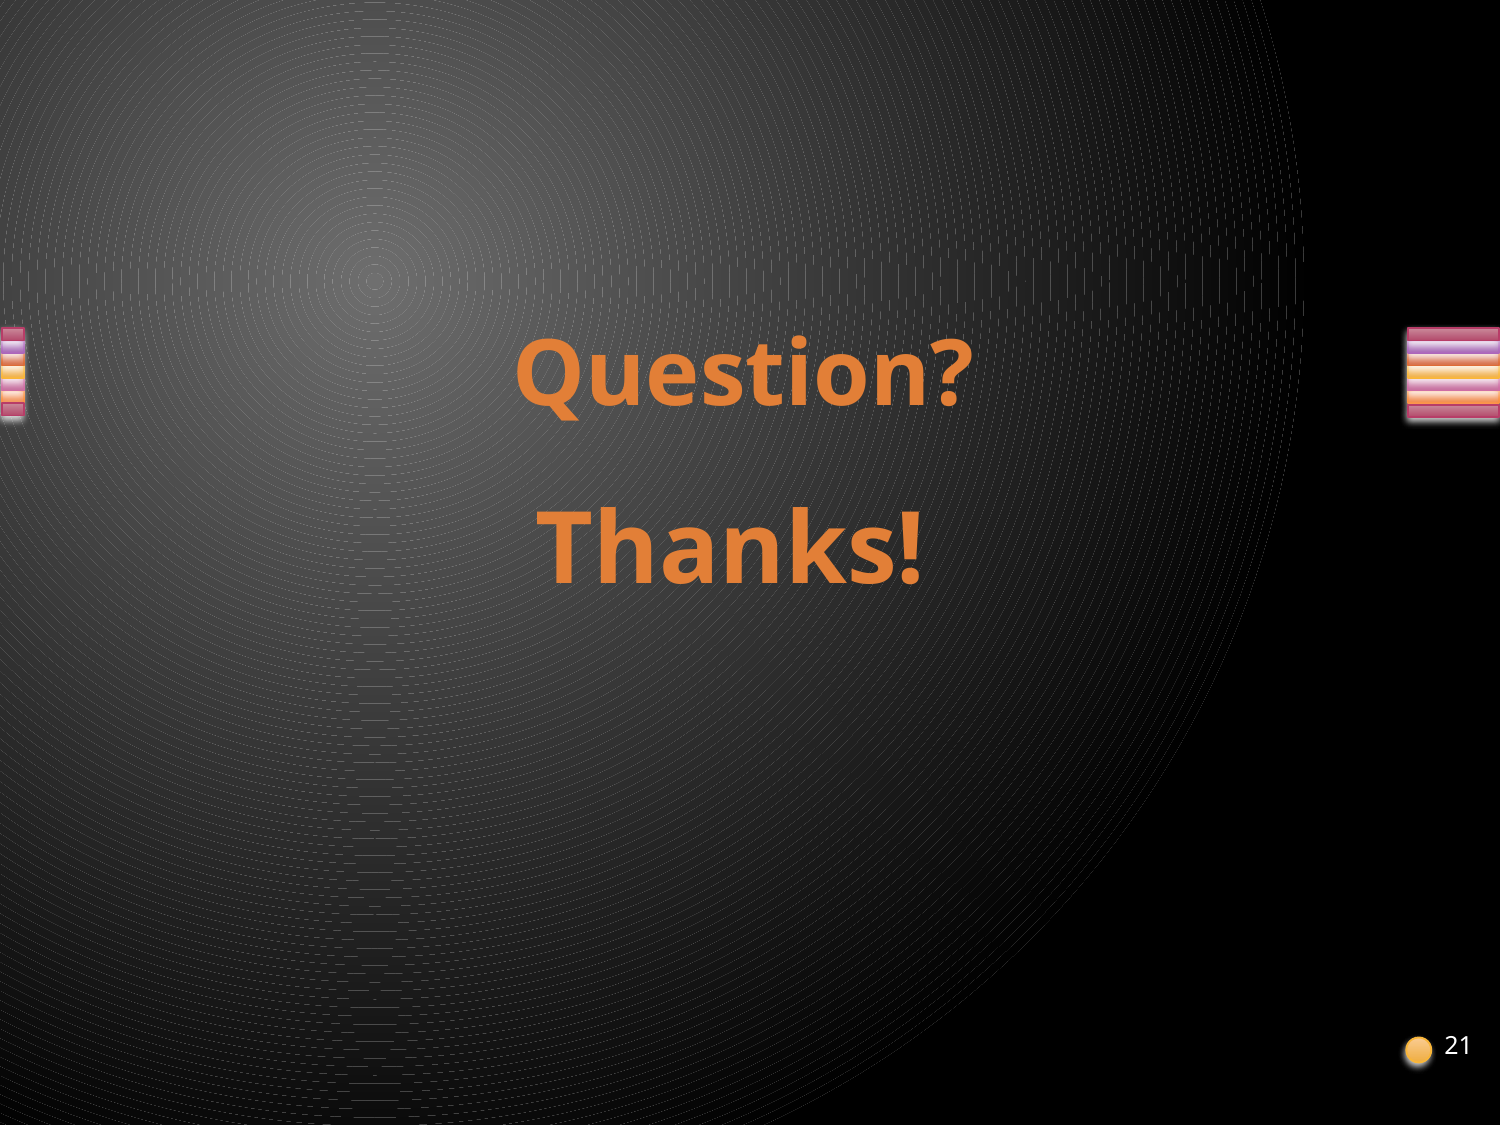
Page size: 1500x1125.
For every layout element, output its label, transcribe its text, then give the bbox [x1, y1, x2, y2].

slide_number 21 [1429, 1009, 1500, 1084]
title Question? [437, 299, 1050, 438]
text_box Thanks! [437, 474, 1050, 613]
